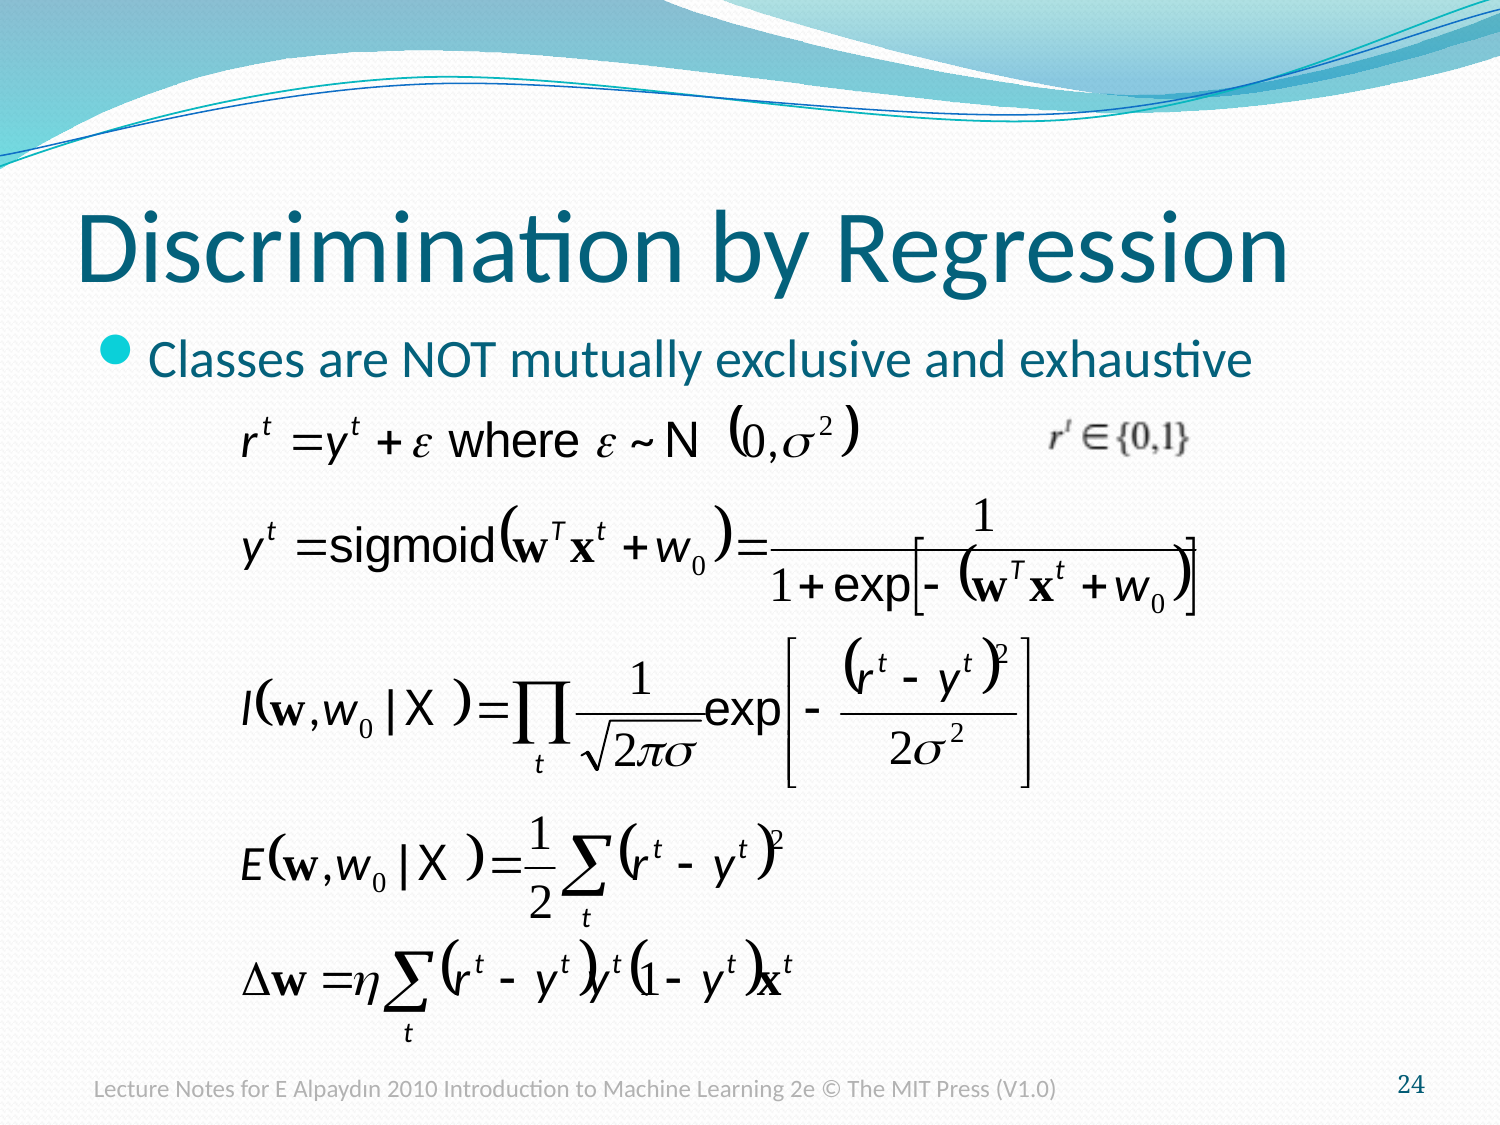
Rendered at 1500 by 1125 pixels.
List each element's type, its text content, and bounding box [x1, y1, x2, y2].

title Discrimination by Regression [75, 115, 1425, 303]
footer Lecture Notes for E Alpaydın 2010 Introduction to Machine Learning 2e © The MIT Press (V1.0) [93, 1042, 1254, 1103]
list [233, 405, 1208, 1055]
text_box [1045, 408, 1196, 463]
list Classes are NOT mutually exclusive and exhaustive [82, 316, 1432, 954]
slide_number 24 [1299, 1042, 1425, 1103]
